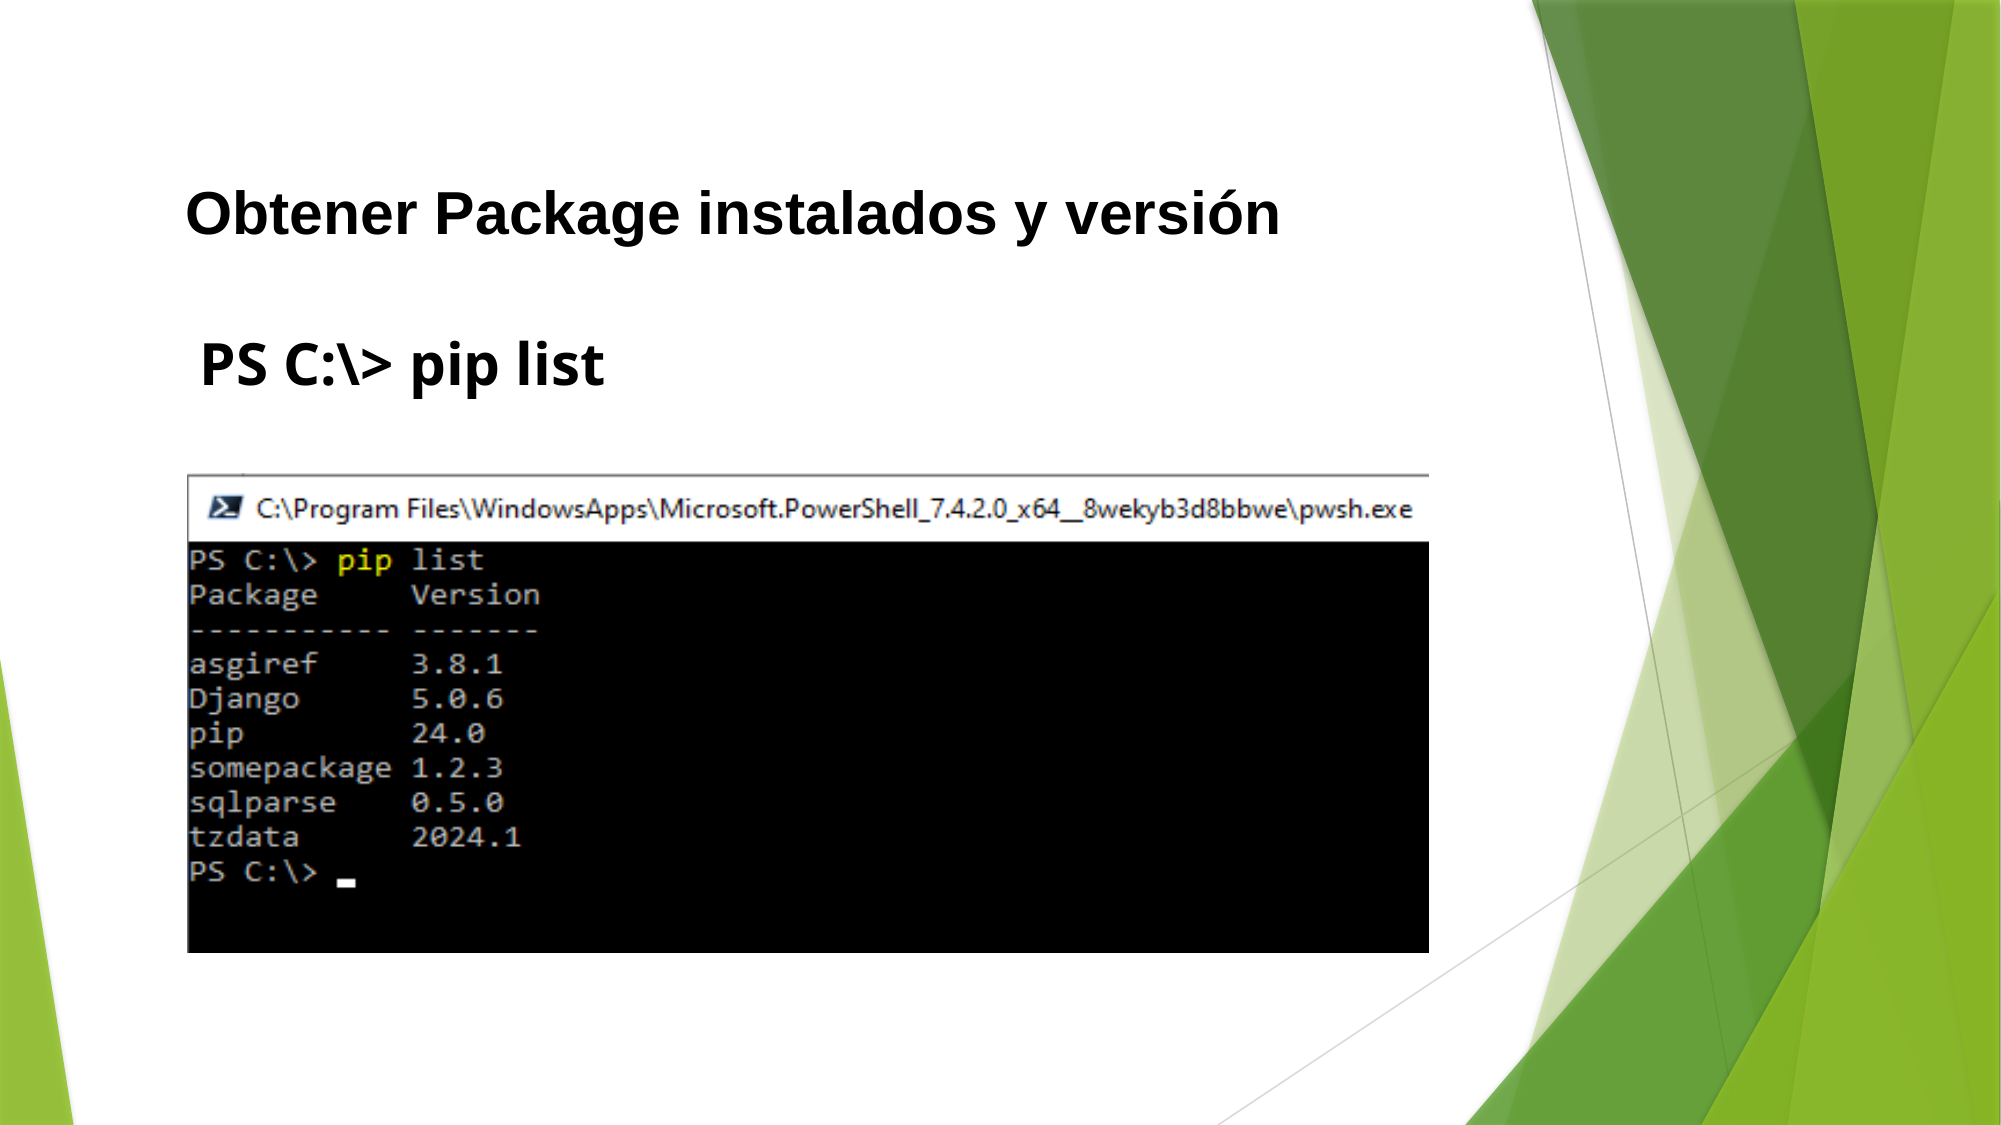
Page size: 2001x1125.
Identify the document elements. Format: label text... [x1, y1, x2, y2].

text_box Obtener Package instalados y versión [170, 166, 1298, 255]
text_box PS C:\> pip list [184, 319, 621, 405]
picture [186, 472, 1429, 954]
